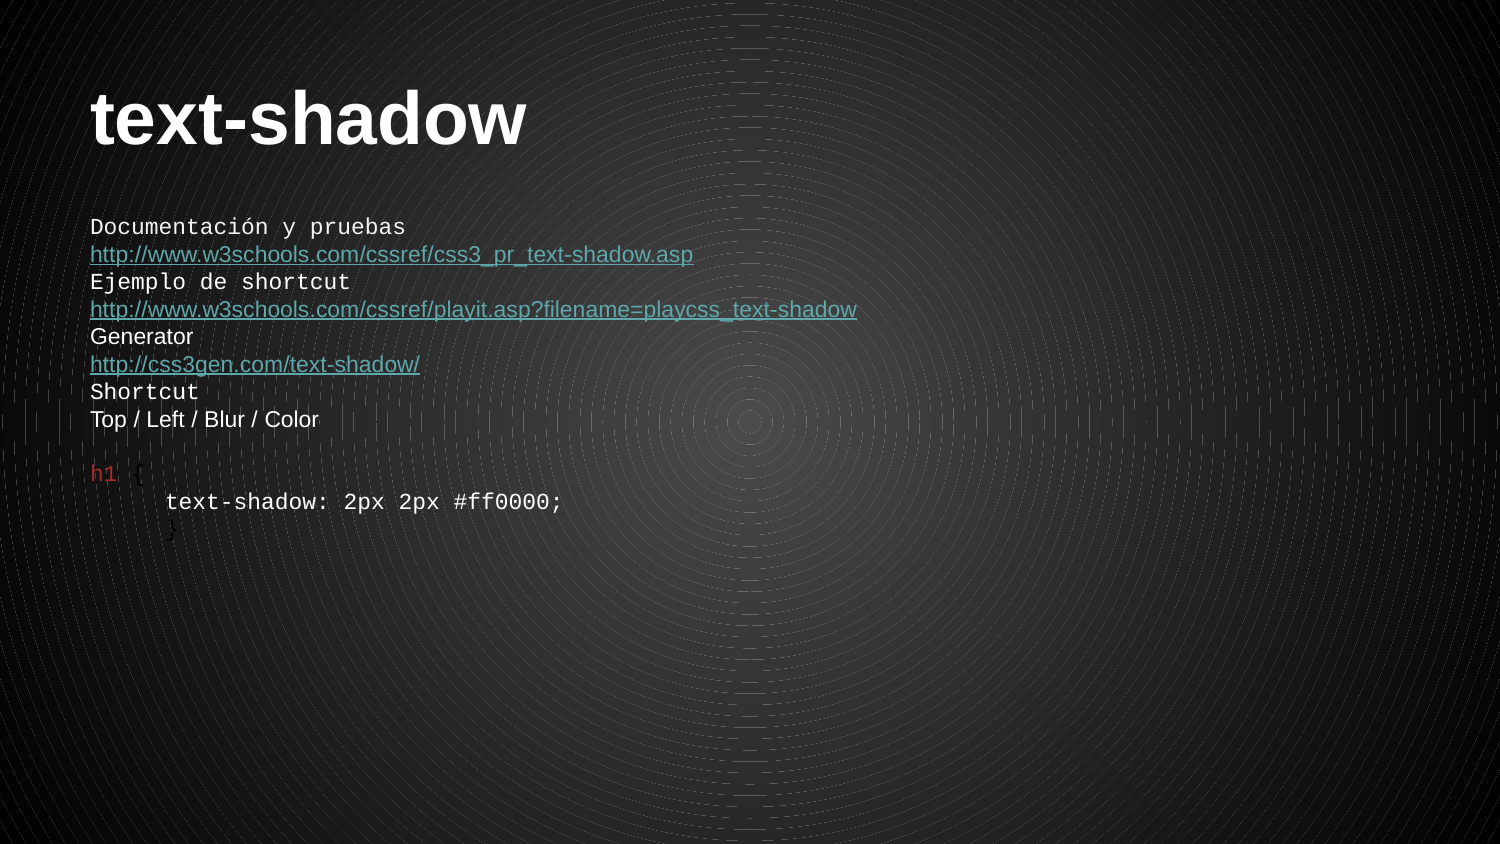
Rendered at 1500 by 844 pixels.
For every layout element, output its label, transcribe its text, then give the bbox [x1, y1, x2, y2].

title text-shadow [75, 33, 1425, 175]
list Documentación y pruebas http://www.w3schools.com/cssref/css3_pr_text-shadow.asp Ejemplo de shortcut http://www.w3schools.com/cssref/playit.asp?filename=playcss_text-shadow Generator http://css3gen.com/text-shadow/ Shortcut Top / Left / Blur / Color h1 { text-shadow: 2px 2px #ff0000; } [75, 196, 1425, 808]
